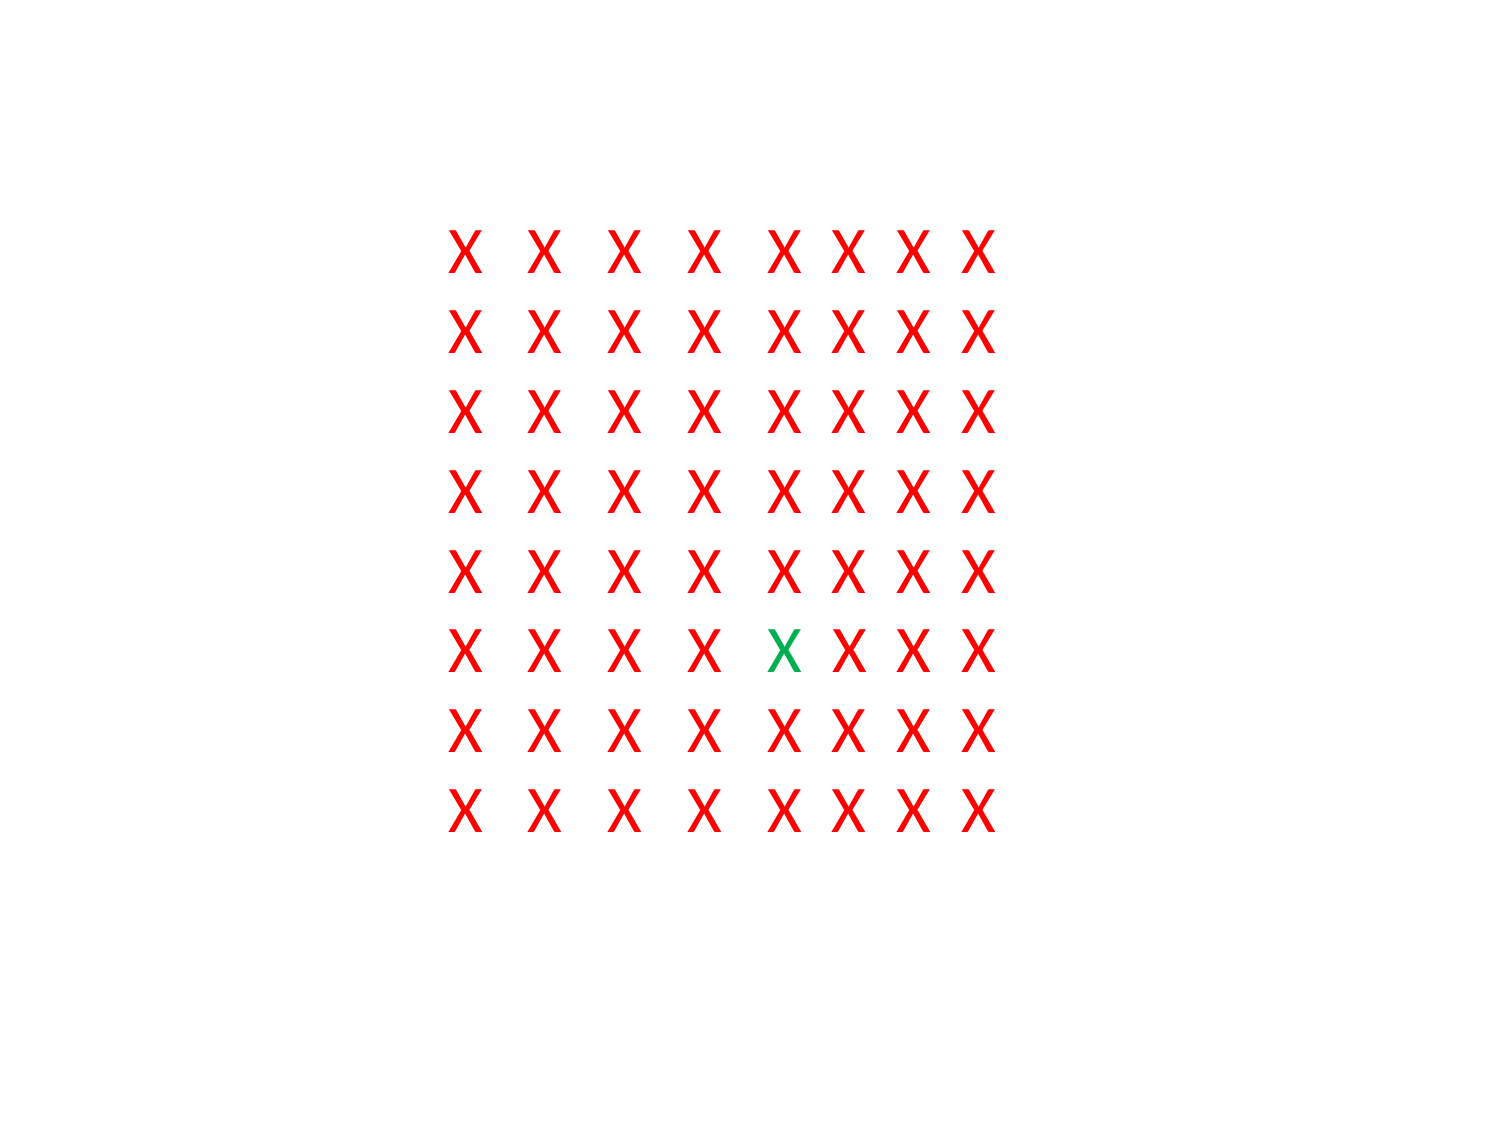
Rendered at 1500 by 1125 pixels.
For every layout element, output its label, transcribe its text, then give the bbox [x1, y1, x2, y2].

text_box X X X X X X X X X X X X X X X X X X X X X X X X X X X X X X X X X X X X X X X X X X X X X X X X X X X X X X X X X X X X X X X X [433, 199, 1161, 934]
